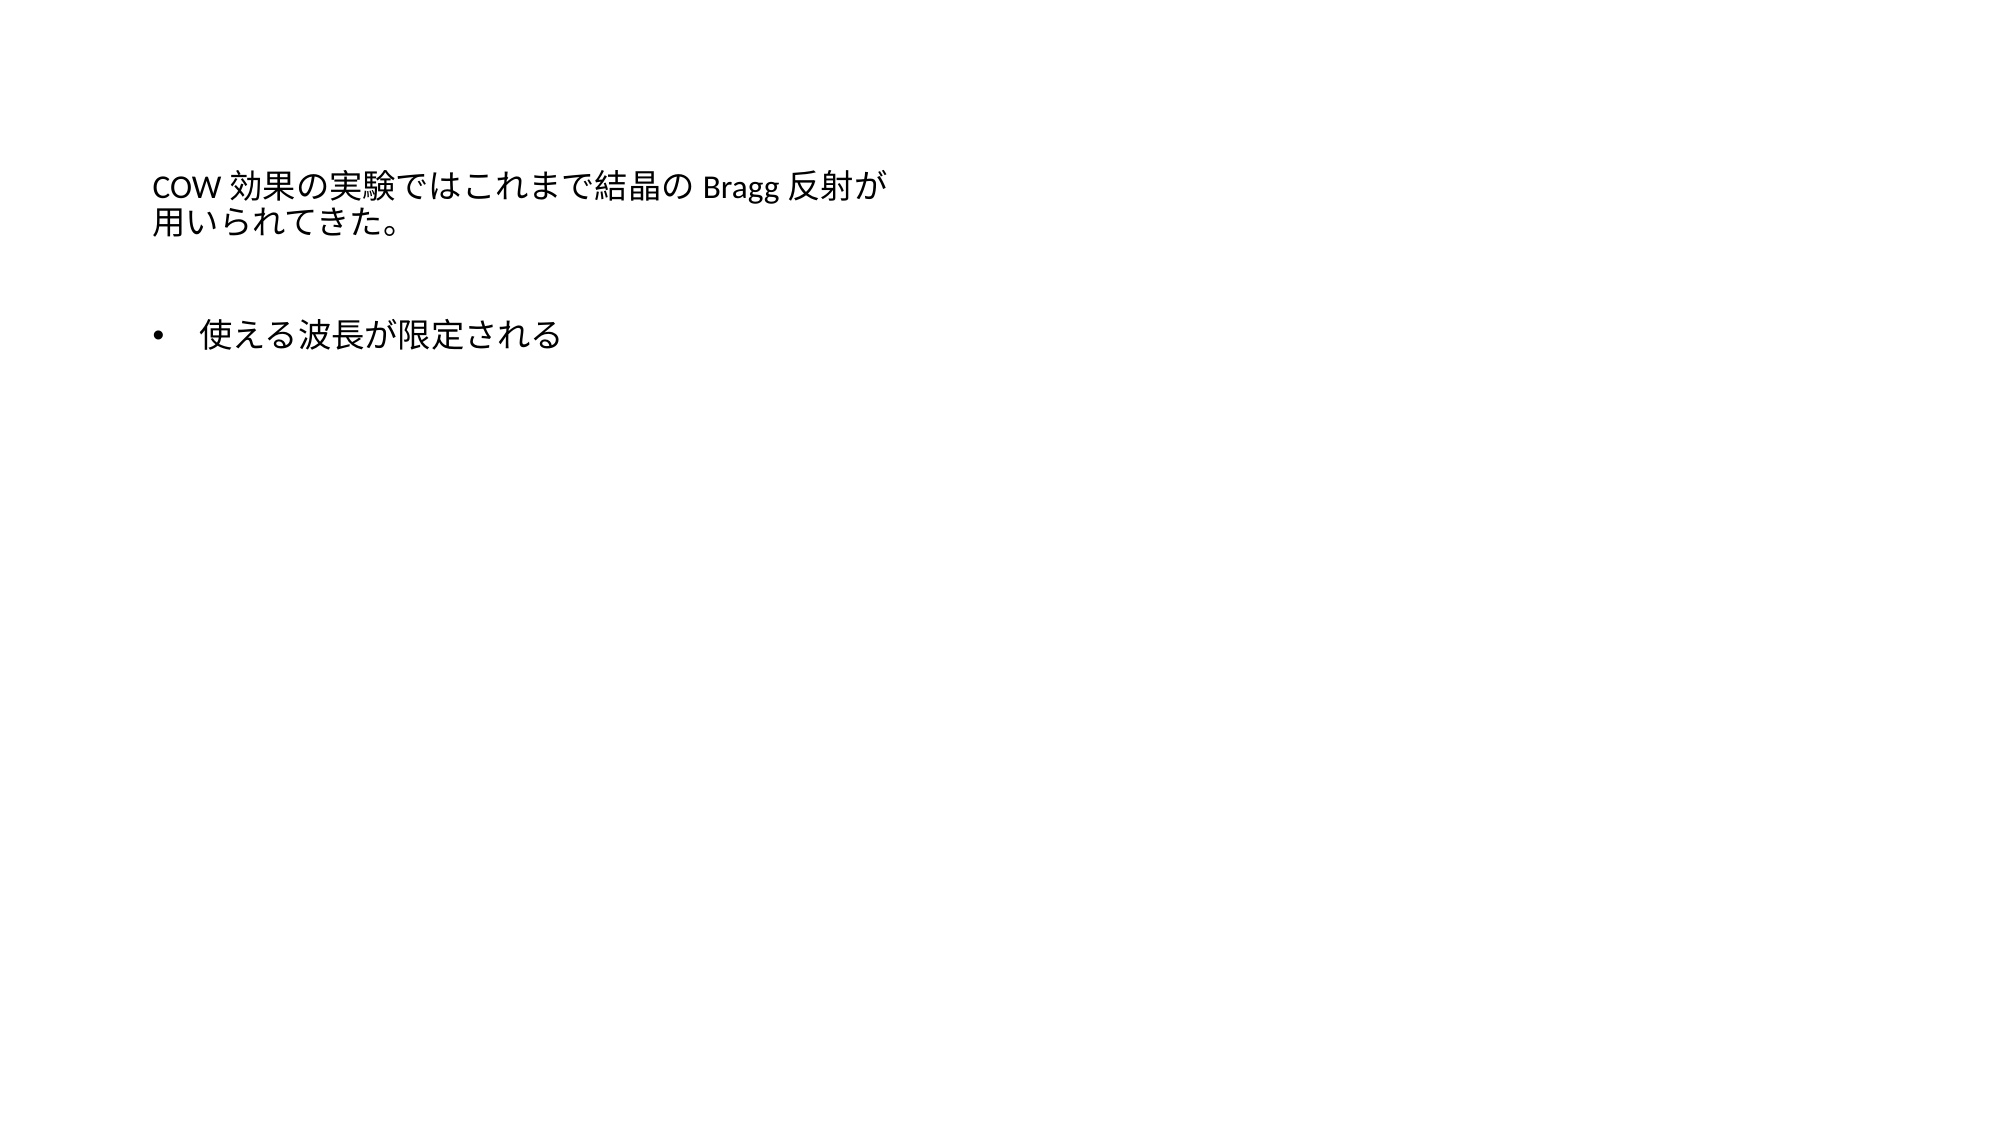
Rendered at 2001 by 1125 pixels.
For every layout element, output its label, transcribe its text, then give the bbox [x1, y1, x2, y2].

list COW効果の実験ではこれまで結晶のBragg反射が用いられてきた。 使える波長が限定される [137, 161, 933, 963]
